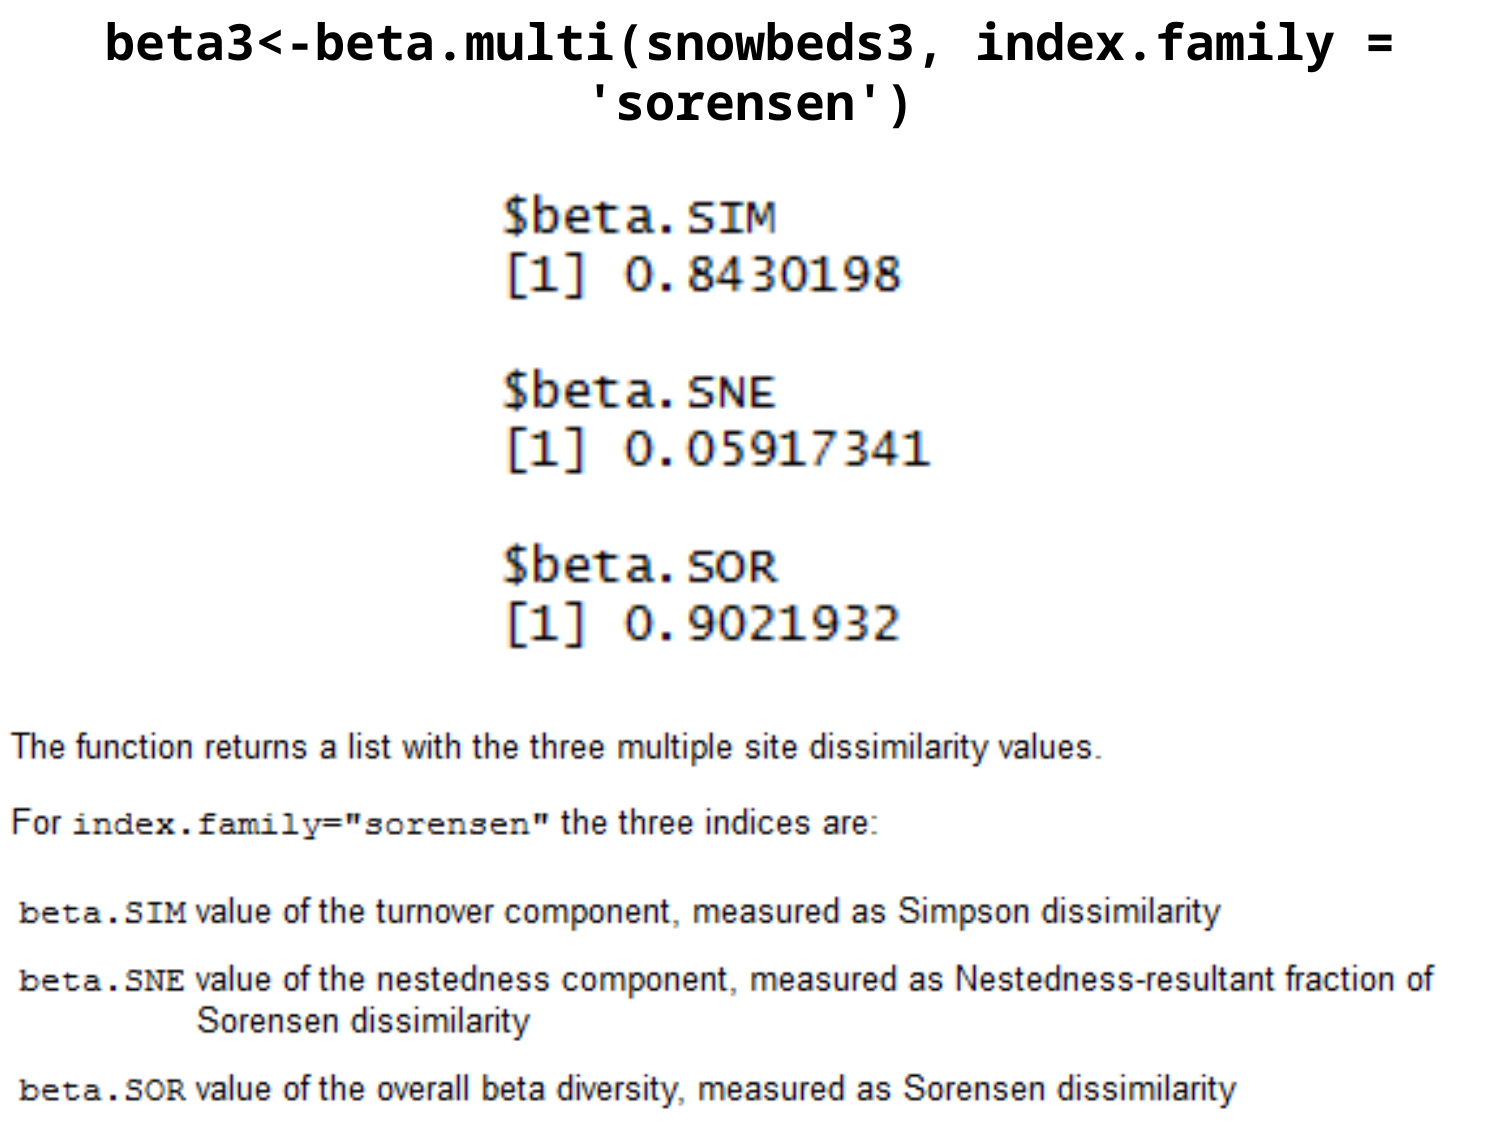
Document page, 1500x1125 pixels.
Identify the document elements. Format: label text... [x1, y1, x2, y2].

picture [6, 715, 1498, 1124]
text_box beta3<-beta.multi(snowbeds3, index.family = 'sorensen') [0, 3, 1500, 139]
picture [501, 184, 940, 661]
